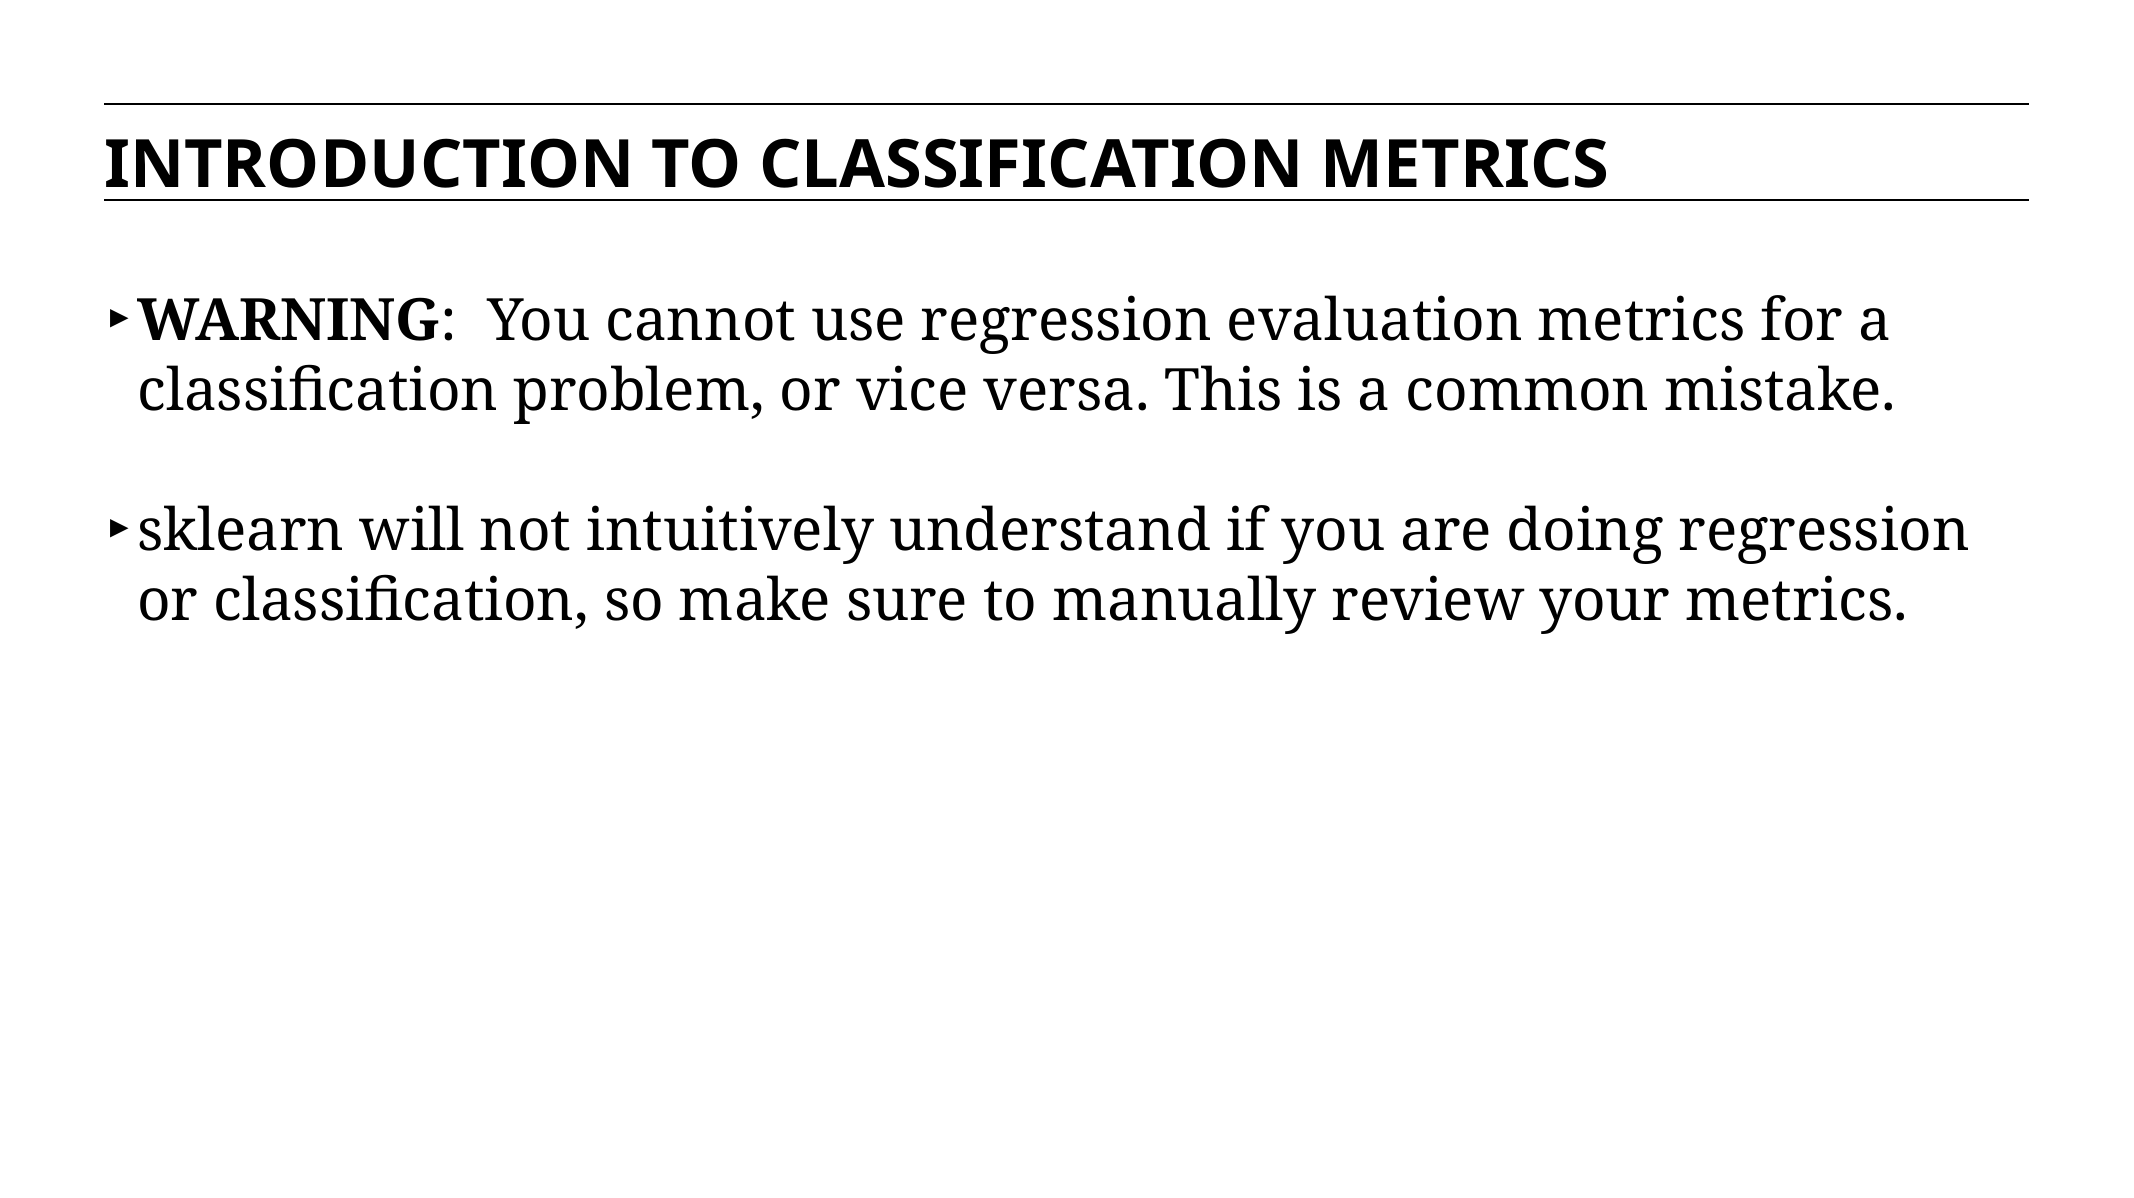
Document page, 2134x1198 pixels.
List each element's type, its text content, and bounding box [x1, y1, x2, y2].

text_box INTRODUCTION TO CLASSIFICATION METRICS [104, 120, 2030, 192]
list WARNING: You cannot use regression evaluation metrics for a classification problem, or vice versa. This is a common mistake. sklearn will not intuitively understand if you are doing regression or classification, so make sure to manually review your metrics. [104, 212, 2030, 837]
